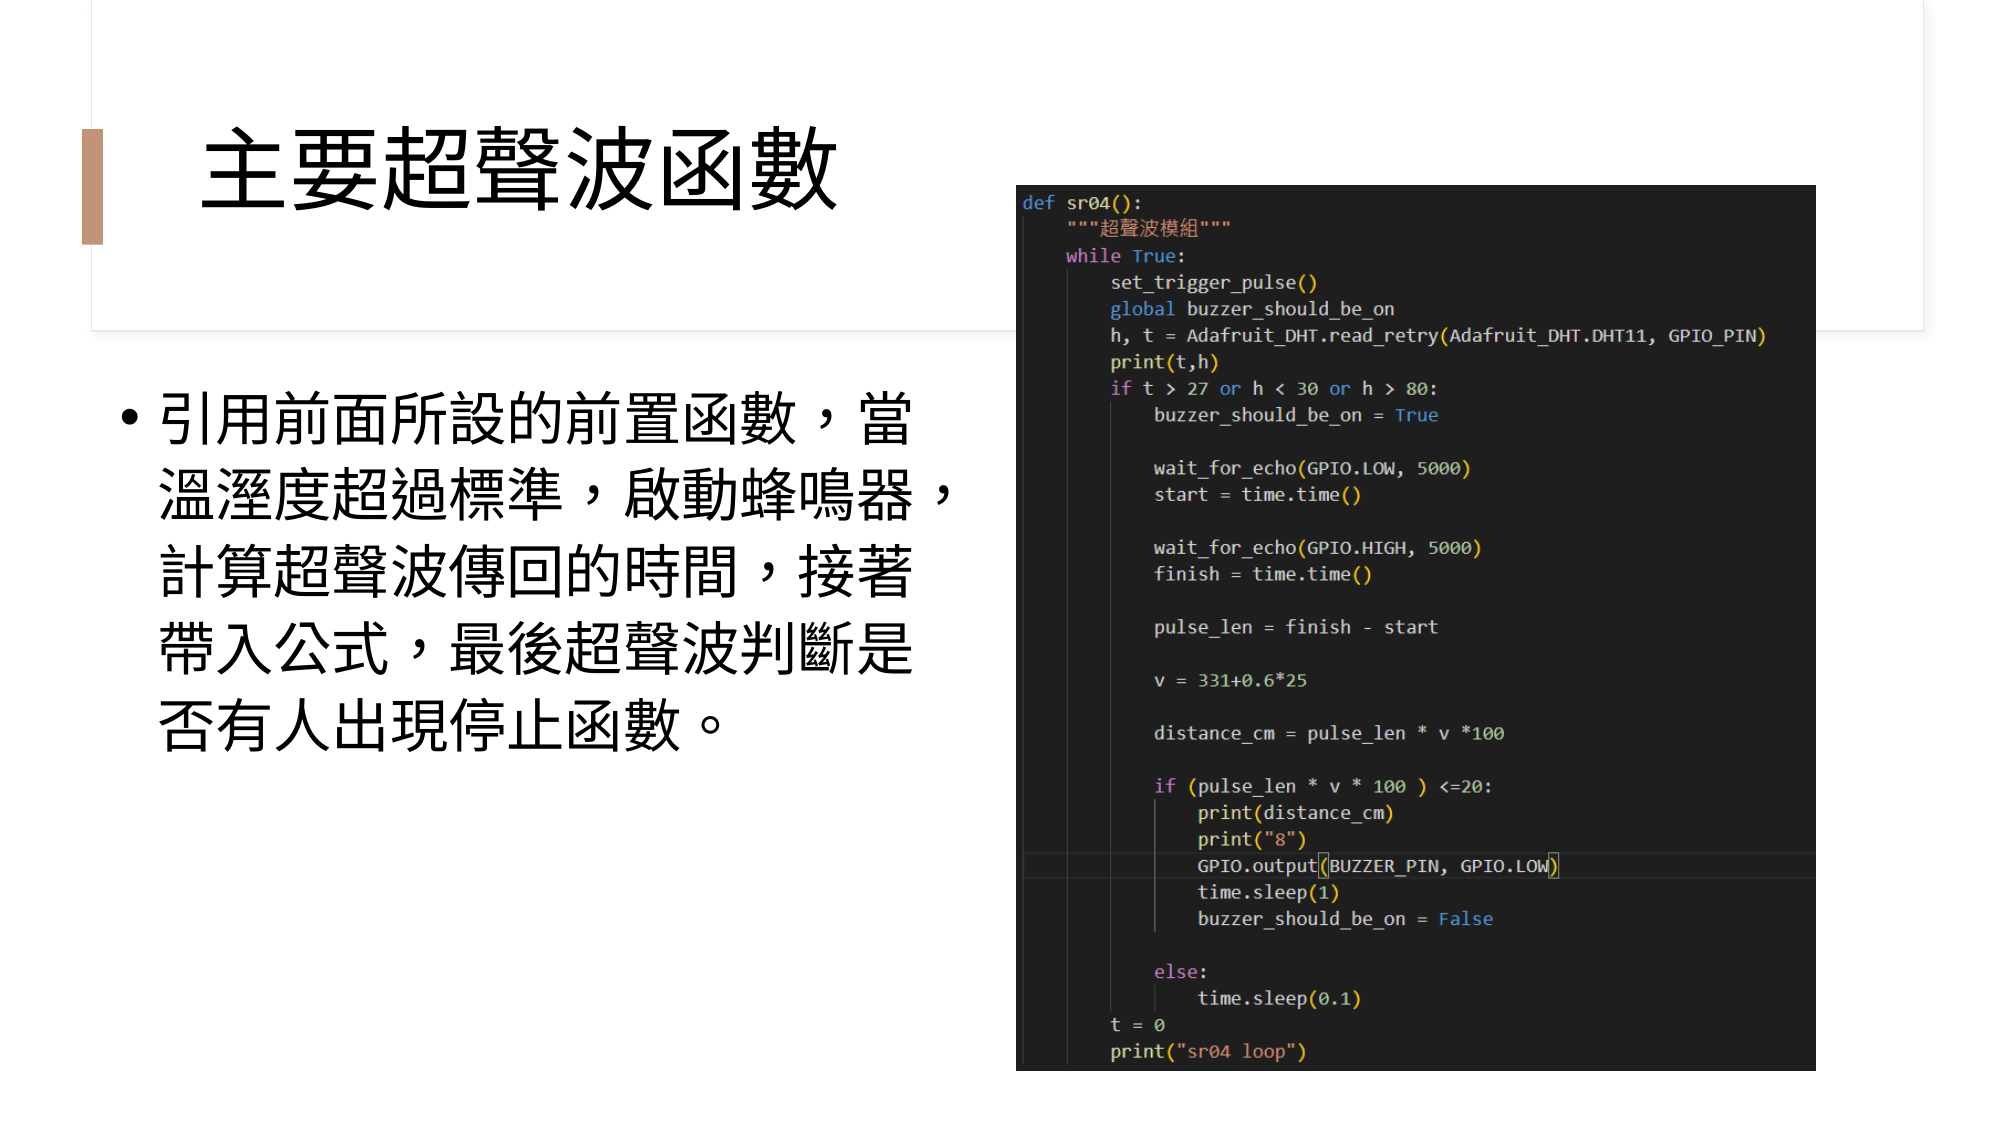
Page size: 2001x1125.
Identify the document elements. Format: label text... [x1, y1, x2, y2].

picture [1016, 185, 1816, 1071]
list 引用前面所設的前置函數，當溫溼度超過標準，啟動蜂鳴器，計算超聲波傳回的時間，接著帶入公式，最後超聲波判斷是否有人出現停止函數。 [104, 367, 967, 974]
title 主要超聲波函數 [183, 76, 1851, 271]
